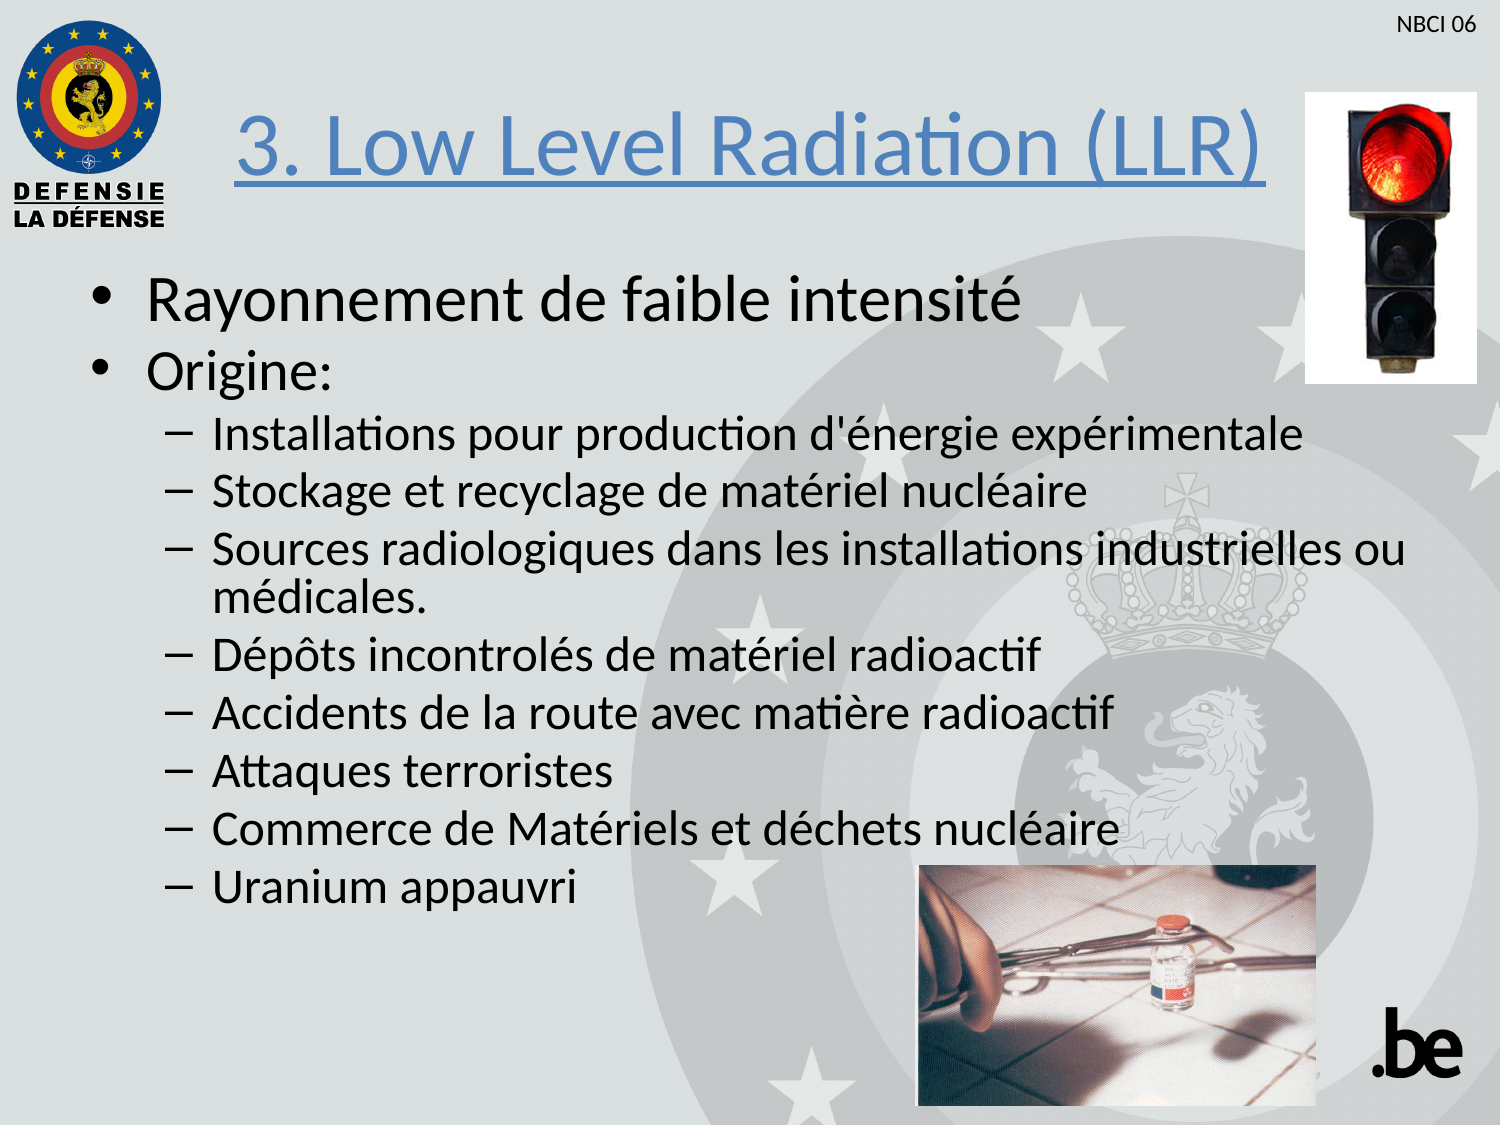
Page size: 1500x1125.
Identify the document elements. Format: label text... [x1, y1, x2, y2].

title 3. Low Level Radiation (LLR) [74, 44, 1426, 233]
picture [0, 0, 1500, 1125]
list Rayonnement de faible intensité Origine: Installations pour production d'énergie expérimentale Stockage et recyclage de matériel nucléaire Sources radiologiques dans les installations industrielles ou médicales. Dépôts incontrolés de matériel radioactif Accidents de la route avec matière radioactif Attaques terroristes Commerce de Matériels et déchets nucléaire Uranium appauvri [74, 262, 1426, 1006]
